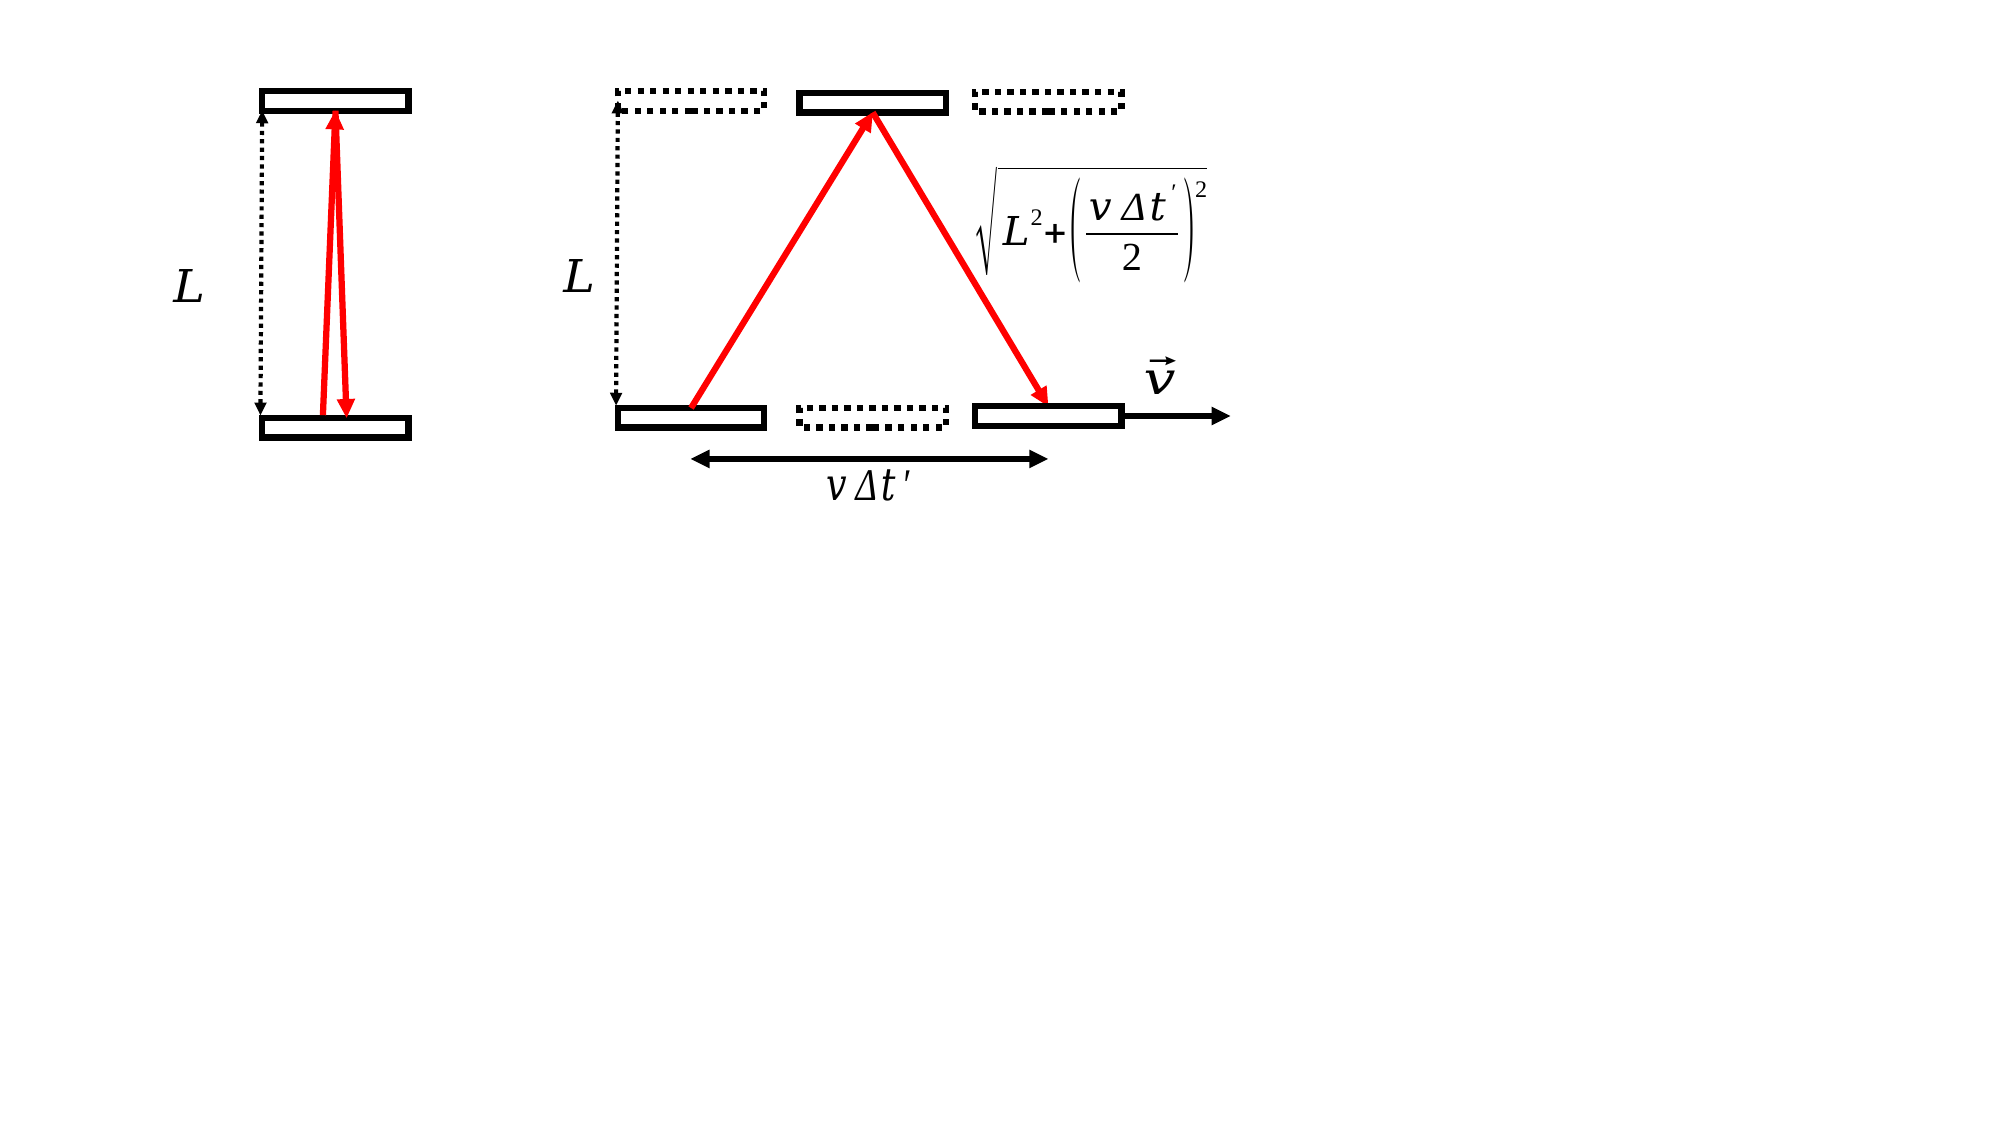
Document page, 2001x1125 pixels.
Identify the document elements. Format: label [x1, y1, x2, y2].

text_box [170, 90, 409, 438]
text_box [560, 90, 1231, 512]
